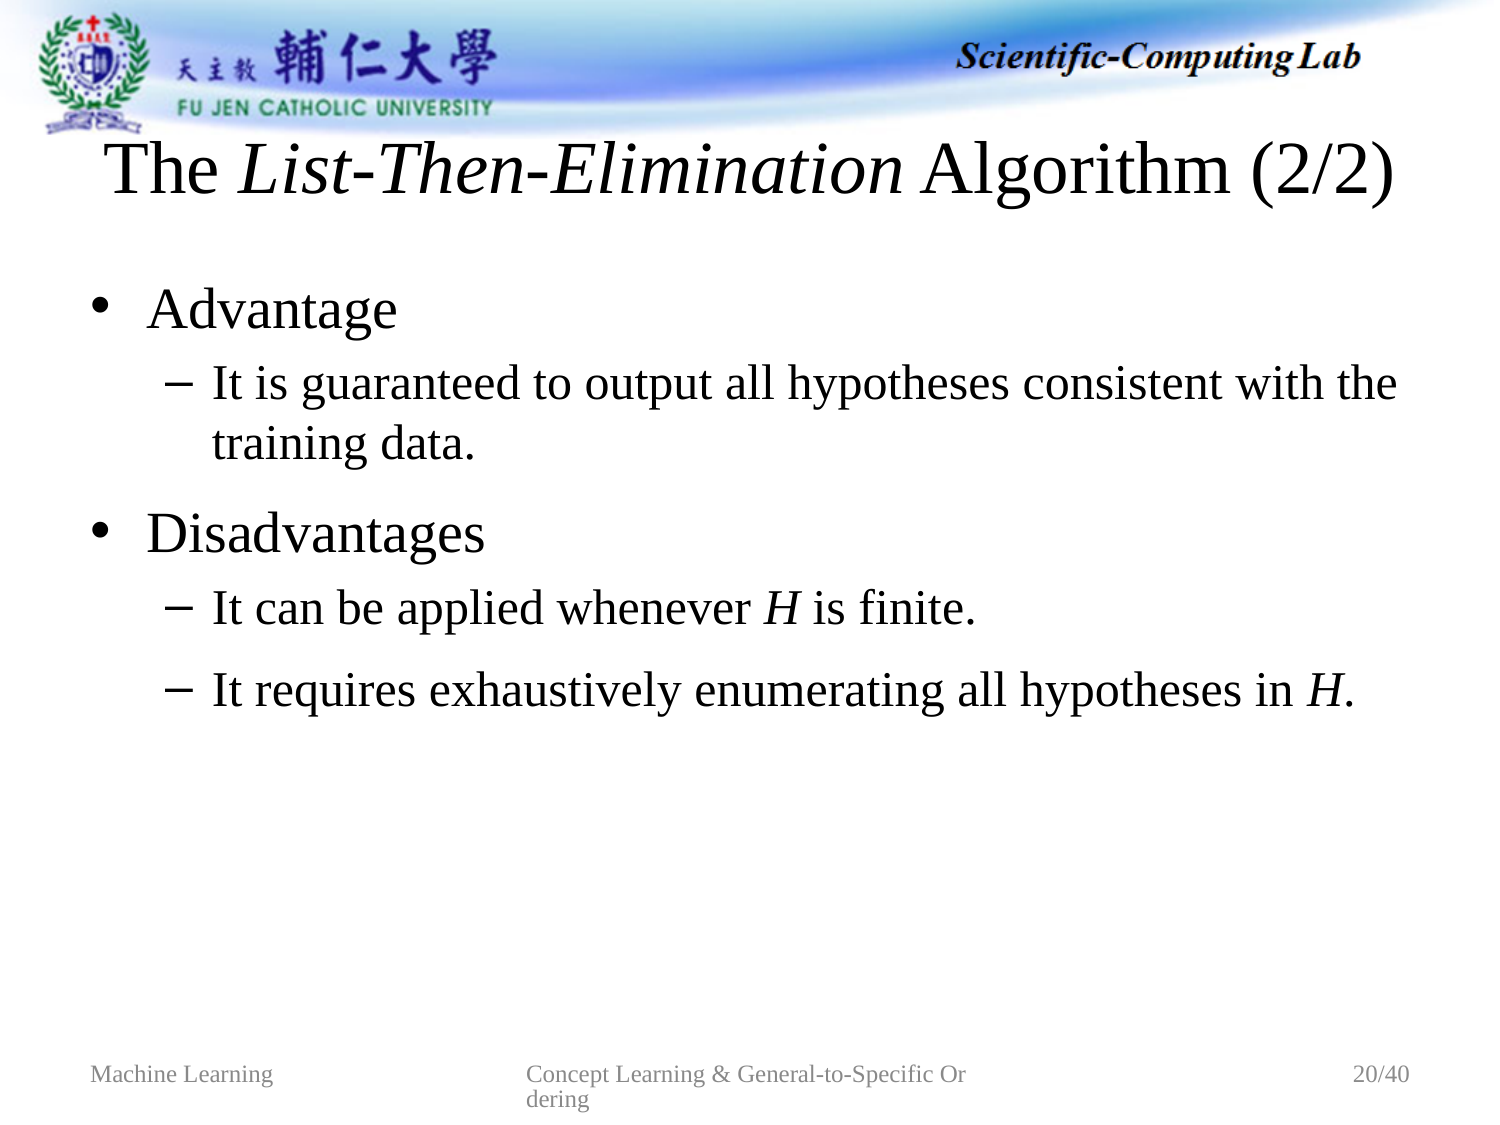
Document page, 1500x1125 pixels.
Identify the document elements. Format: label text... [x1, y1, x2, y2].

list Advantage It is guaranteed to output all hypotheses consistent with the training data. Disadvantages It can be applied whenever H is finite. It requires exhaustively enumerating all hypotheses in H. [74, 262, 1426, 1006]
title The List-Then-Elimination Algorithm (2/2) [75, 70, 1425, 258]
slide_number 20/40 [1074, 1042, 1425, 1103]
slide_number Machine Learning [75, 1042, 425, 1103]
footer Concept Learning & General-to-Specific Ordering [511, 1042, 987, 1103]
picture [0, 0, 1500, 1125]
